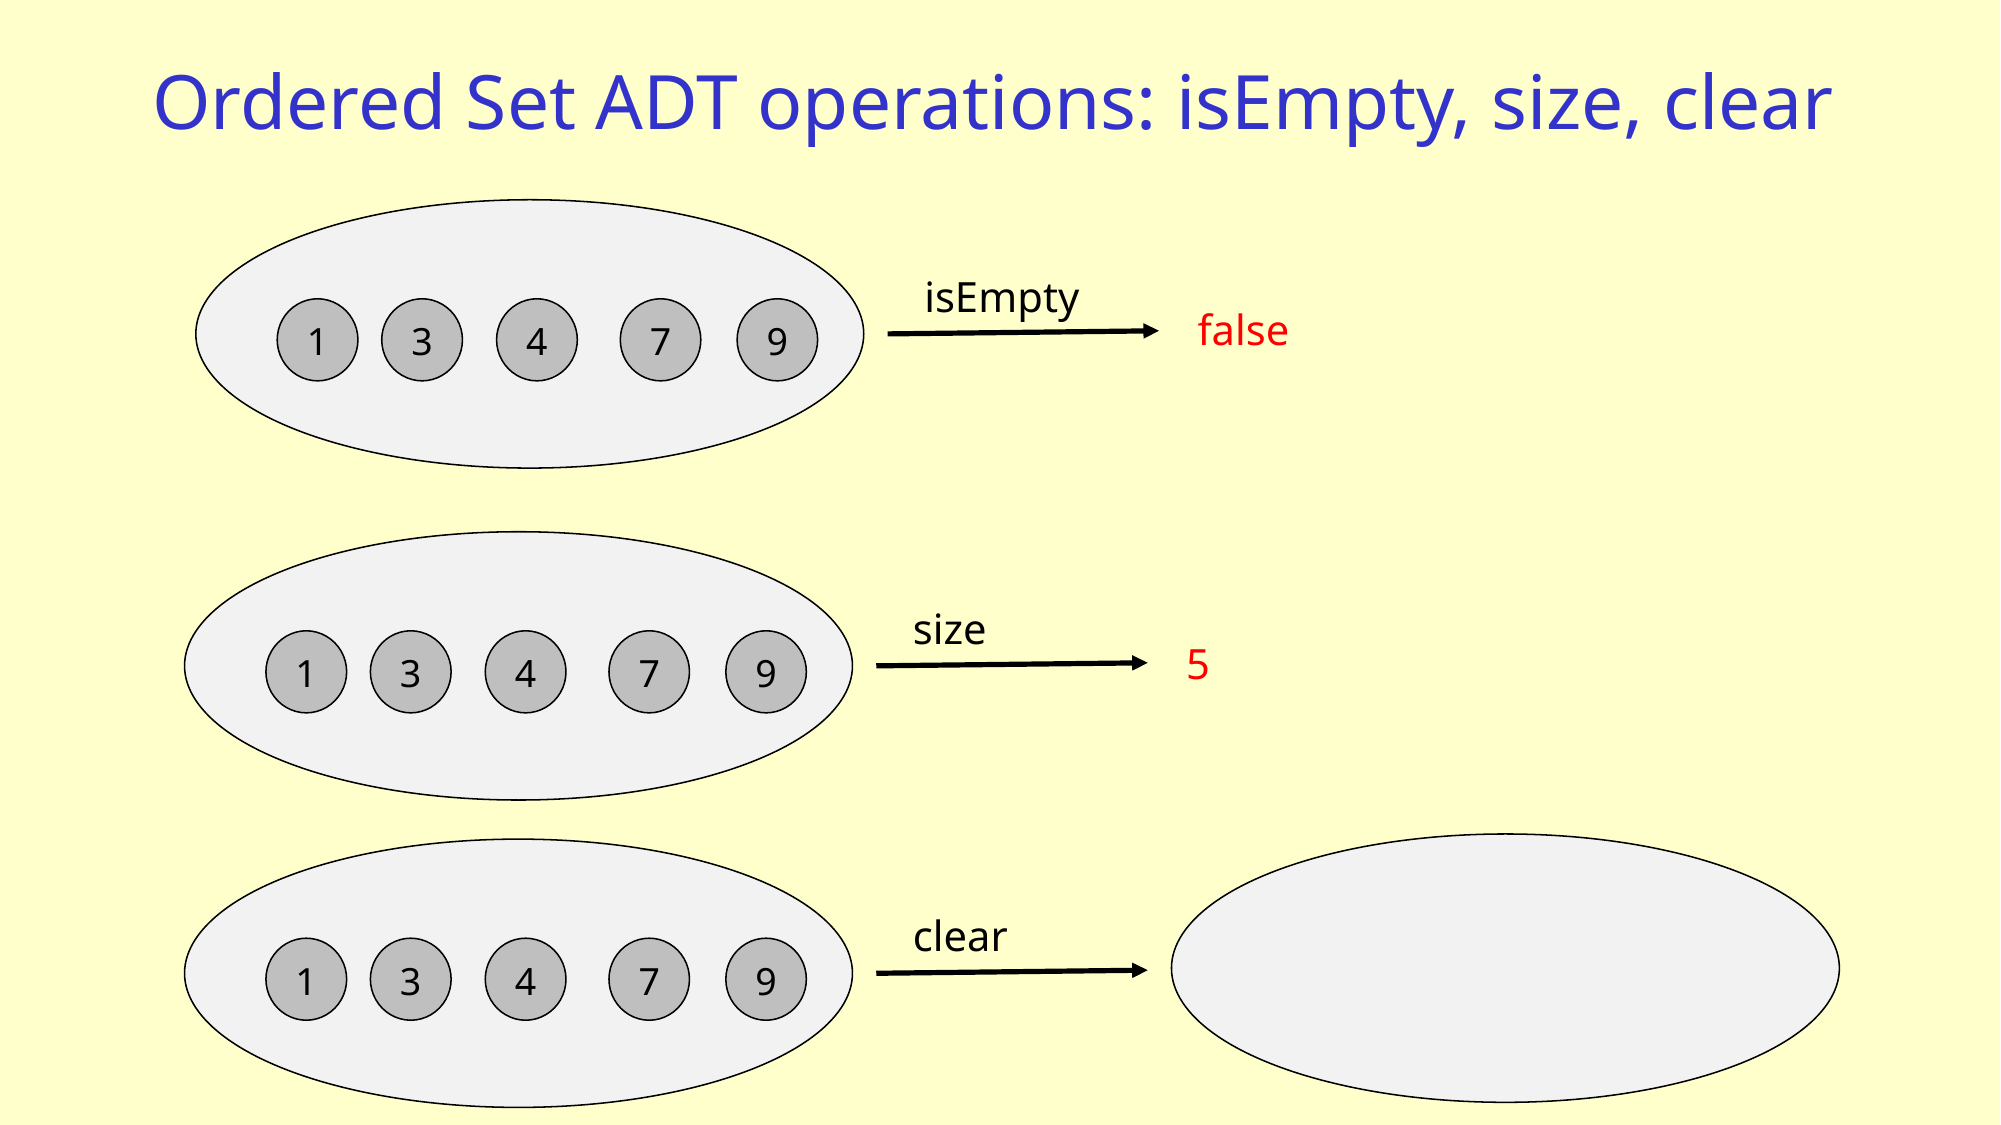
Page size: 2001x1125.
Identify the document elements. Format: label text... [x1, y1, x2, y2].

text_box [876, 662, 1149, 667]
text_box 3 [370, 630, 452, 713]
text_box [195, 199, 864, 469]
text_box 1 [265, 630, 347, 713]
text_box isEmpty [909, 263, 1159, 328]
text_box 1 [265, 938, 347, 1021]
text_box 7 [608, 630, 690, 713]
text_box [184, 839, 853, 1108]
text_box 9 [725, 630, 807, 713]
text_box 1 [277, 298, 358, 381]
text_box [184, 531, 853, 801]
text_box [1171, 833, 1840, 1103]
text_box false [1182, 295, 1486, 361]
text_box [876, 969, 1149, 974]
text_box size [898, 595, 1148, 660]
title Ordered Set ADT operations: isEmpty, size, clear [38, 39, 1949, 161]
text_box 9 [737, 298, 818, 381]
text_box 5 [1171, 630, 1475, 695]
text_box clear [898, 902, 1148, 968]
text_box 7 [608, 938, 690, 1021]
text_box 4 [485, 938, 566, 1021]
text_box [887, 330, 1160, 335]
text_box 9 [725, 938, 807, 1021]
text_box 7 [620, 298, 701, 381]
text_box 4 [496, 298, 578, 381]
text_box 3 [370, 938, 452, 1021]
text_box 4 [485, 630, 566, 713]
text_box 3 [381, 298, 463, 381]
